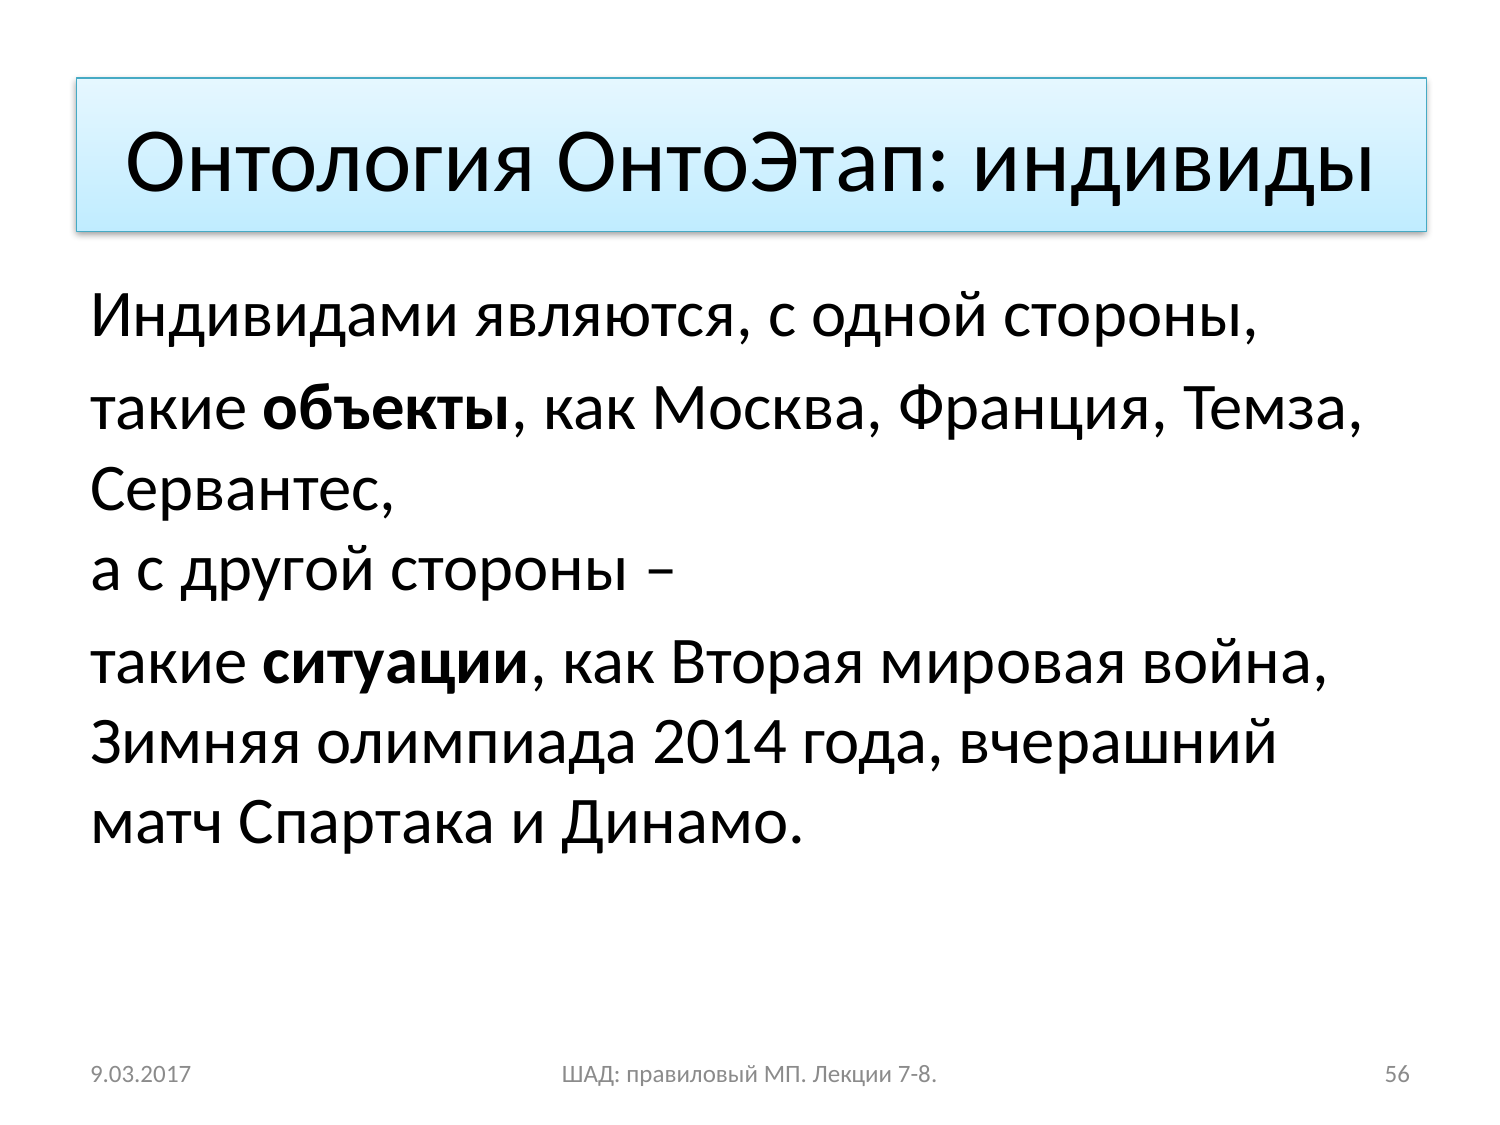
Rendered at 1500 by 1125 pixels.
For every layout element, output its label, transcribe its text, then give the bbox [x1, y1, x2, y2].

list Индивидами являются, с одной стороны, такие объекты, как Москва, Франция, Темза, Сервантес, а с другой стороны – такие ситуации, как Вторая мировая война, Зимняя олимпиада 2014 года, вчерашний матч Спартака и Динамо. [75, 262, 1425, 1005]
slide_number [75, 1042, 425, 1103]
title Онтология ОнтоЭтап: индивиды [76, 77, 1427, 232]
slide_number 56 [1074, 1042, 1425, 1103]
footer ШАД: правиловый МП. Лекции 7-8. [512, 1042, 988, 1103]
